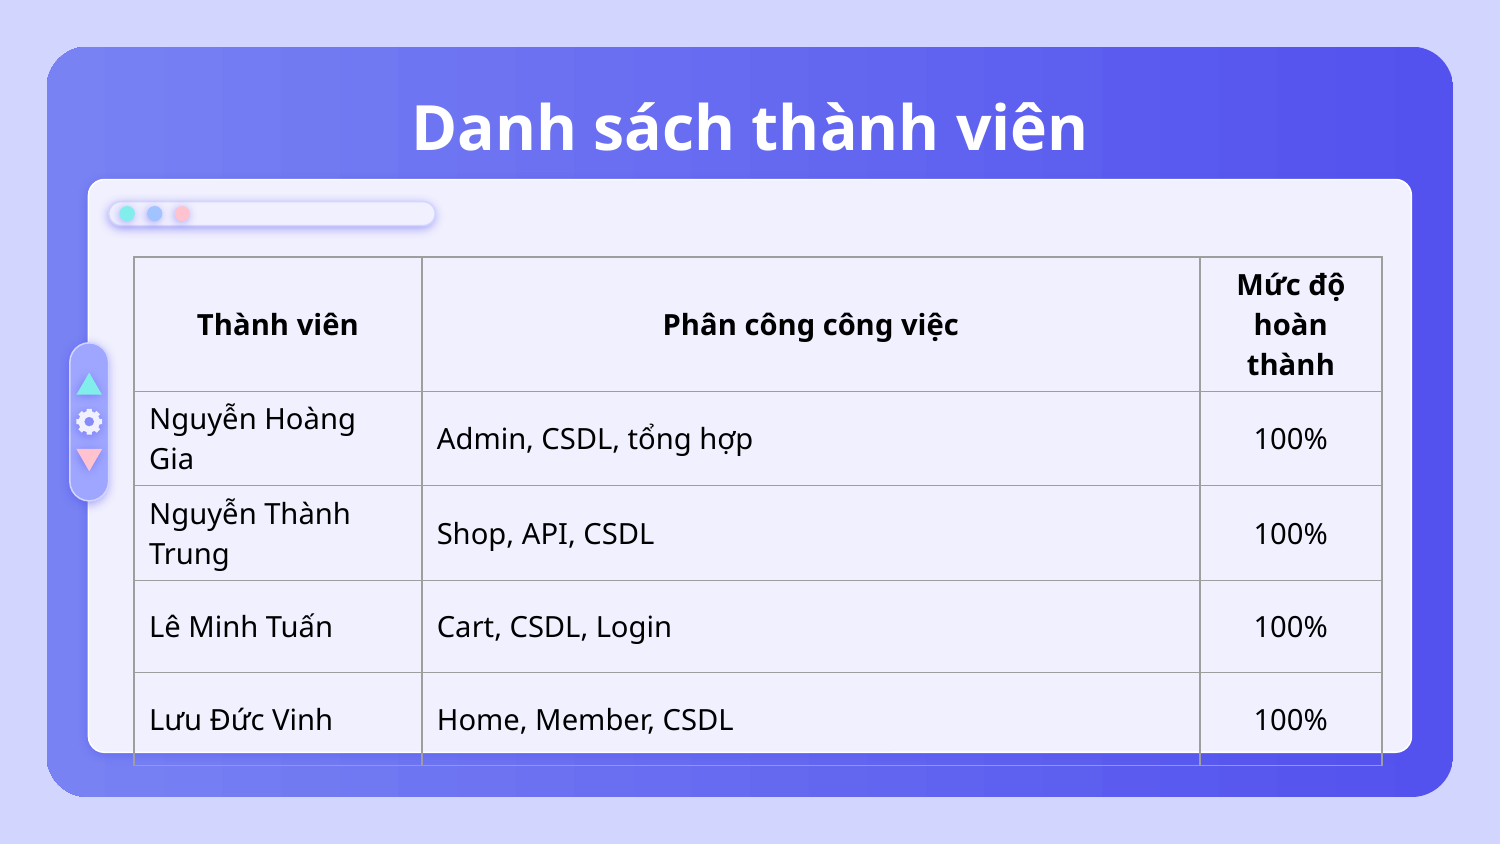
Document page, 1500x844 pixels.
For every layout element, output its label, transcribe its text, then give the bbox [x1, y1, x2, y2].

text_box [76, 372, 102, 395]
text_box [76, 408, 103, 435]
title Danh sách thành viên [118, 72, 1382, 167]
text_box [69, 426, 109, 501]
table_cell Shop, API, CSDL [423, 486, 1199, 580]
table_cell Lưu Đức Vinh [135, 673, 421, 765]
table_cell Cart, CSDL, Login [423, 581, 1199, 672]
table_header Thành viên [135, 258, 421, 391]
text_box [76, 448, 103, 472]
table_cell Lê Minh Tuấn [135, 581, 421, 672]
table_cell 100% [1201, 673, 1381, 765]
table_cell 100% [1201, 486, 1381, 580]
table_cell Home, Member, CSDL [423, 673, 1199, 765]
table_cell Nguyễn Thành Trung [135, 486, 421, 580]
text_box [69, 342, 109, 423]
table_cell Nguyễn Hoàng Gia [135, 392, 421, 485]
table_cell 100% [1201, 581, 1381, 672]
table_cell Admin, CSDL, tổng hợp [423, 392, 1199, 485]
table_header Mức độ hoàn thành [1201, 258, 1381, 391]
table_cell 100% [1201, 392, 1381, 485]
table_header Phân công công việc [423, 258, 1199, 391]
